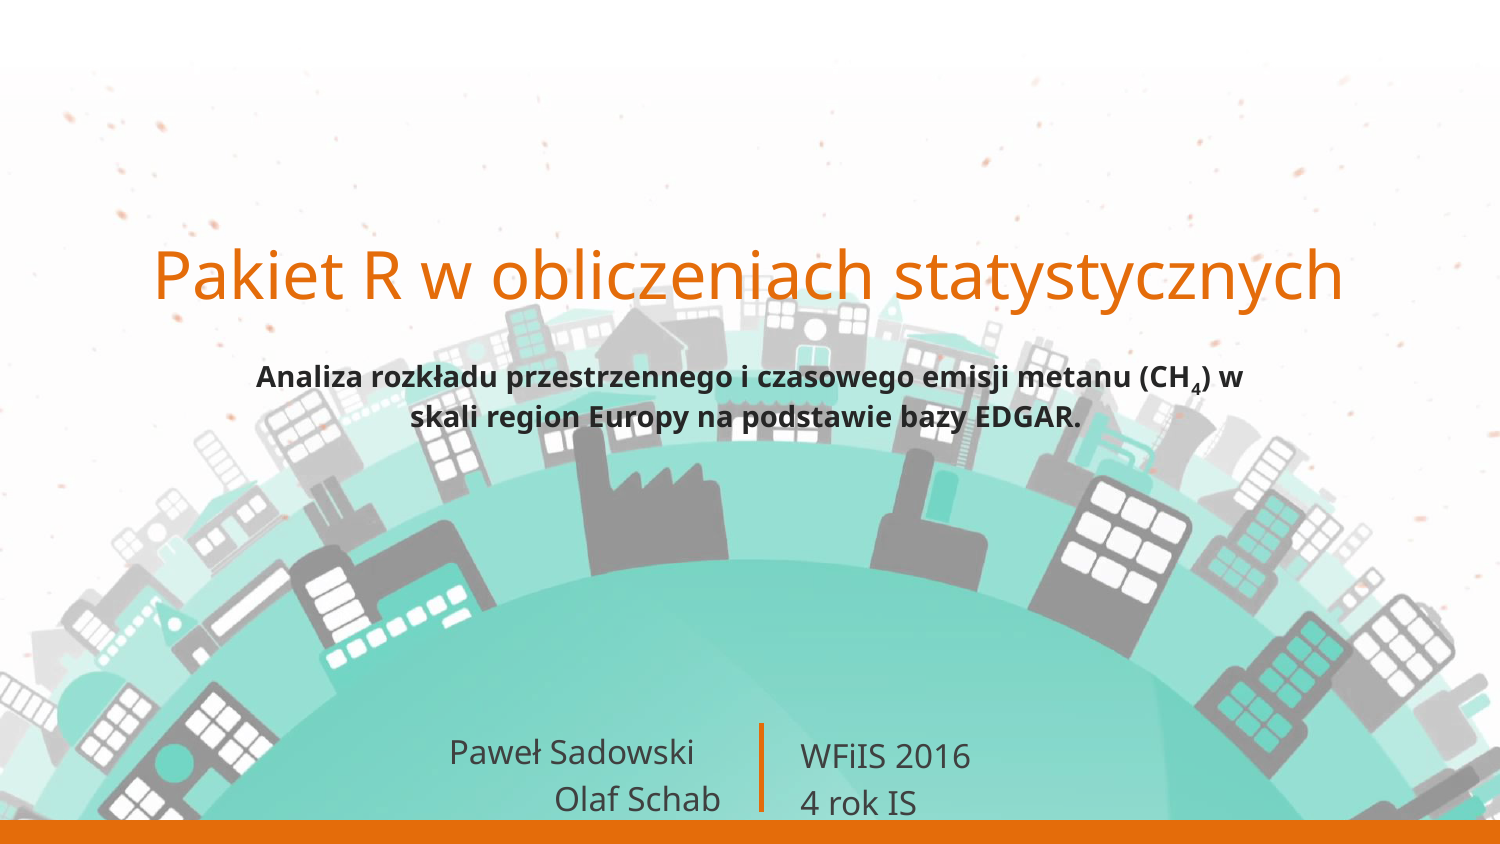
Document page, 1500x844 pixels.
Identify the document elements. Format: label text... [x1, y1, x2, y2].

text_box [0, 818, 1500, 844]
subtitle Analiza rozkładu przestrzennego i czasowego emisji metanu (CH4) w skali region Europy na podstawie bazy EDGAR. [225, 351, 1275, 467]
text_box Paweł Sadowski Olaf Schab [341, 724, 737, 818]
text_box WFiIS 2016 4 rok IS [785, 727, 1069, 812]
title Pakiet R w obliczeniach statystycznych [112, 182, 1388, 364]
